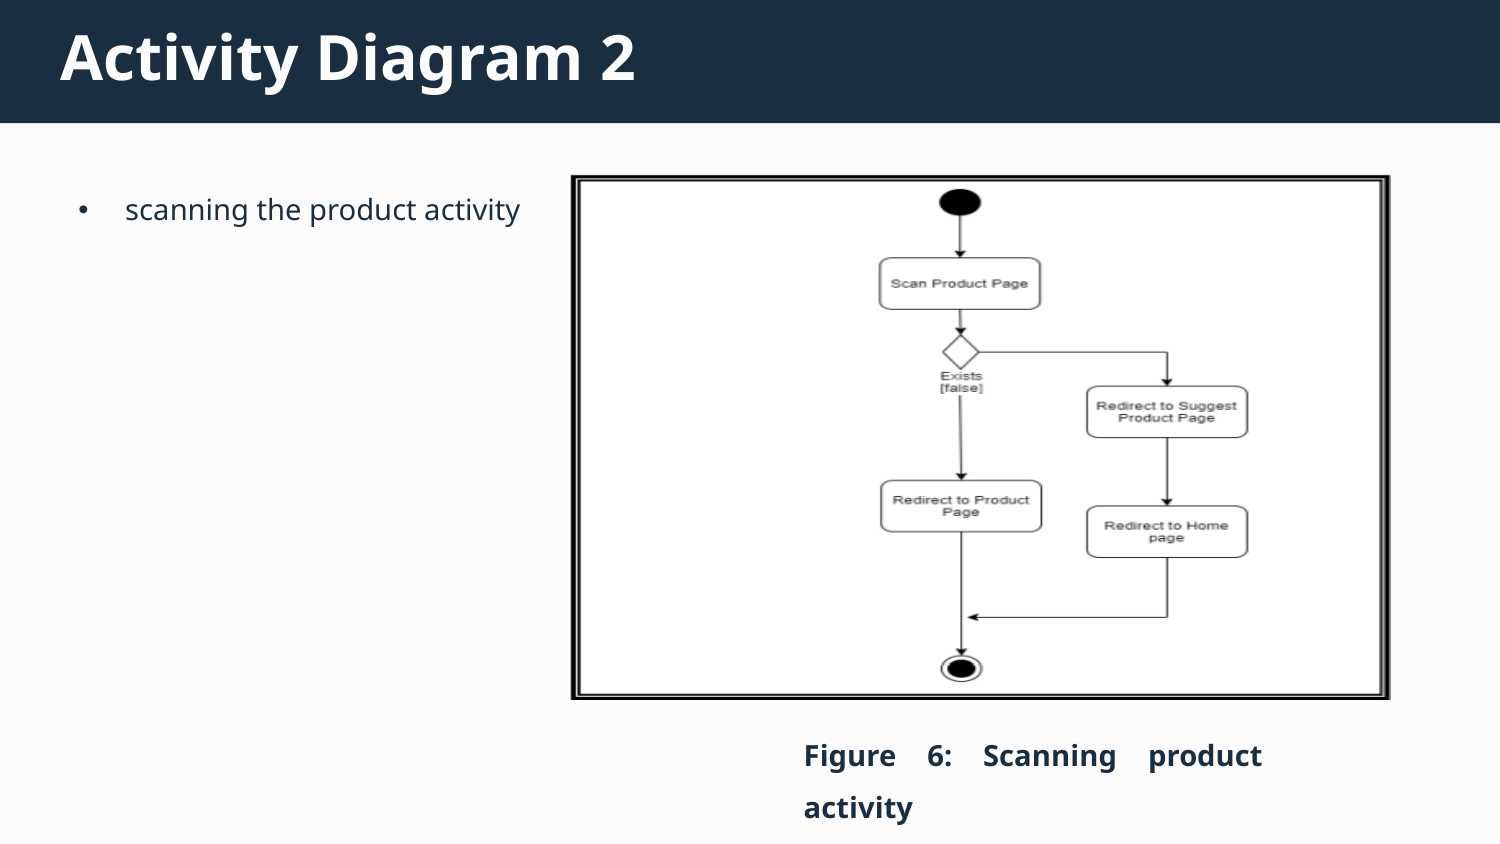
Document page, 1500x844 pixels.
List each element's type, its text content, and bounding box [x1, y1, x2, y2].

picture [568, 170, 1391, 700]
text_box Figure 6: Scanning product activity [765, 708, 1278, 790]
text_box Activity Diagram 2 [45, 0, 750, 123]
subtitle scanning the product activity [40, 159, 1417, 308]
